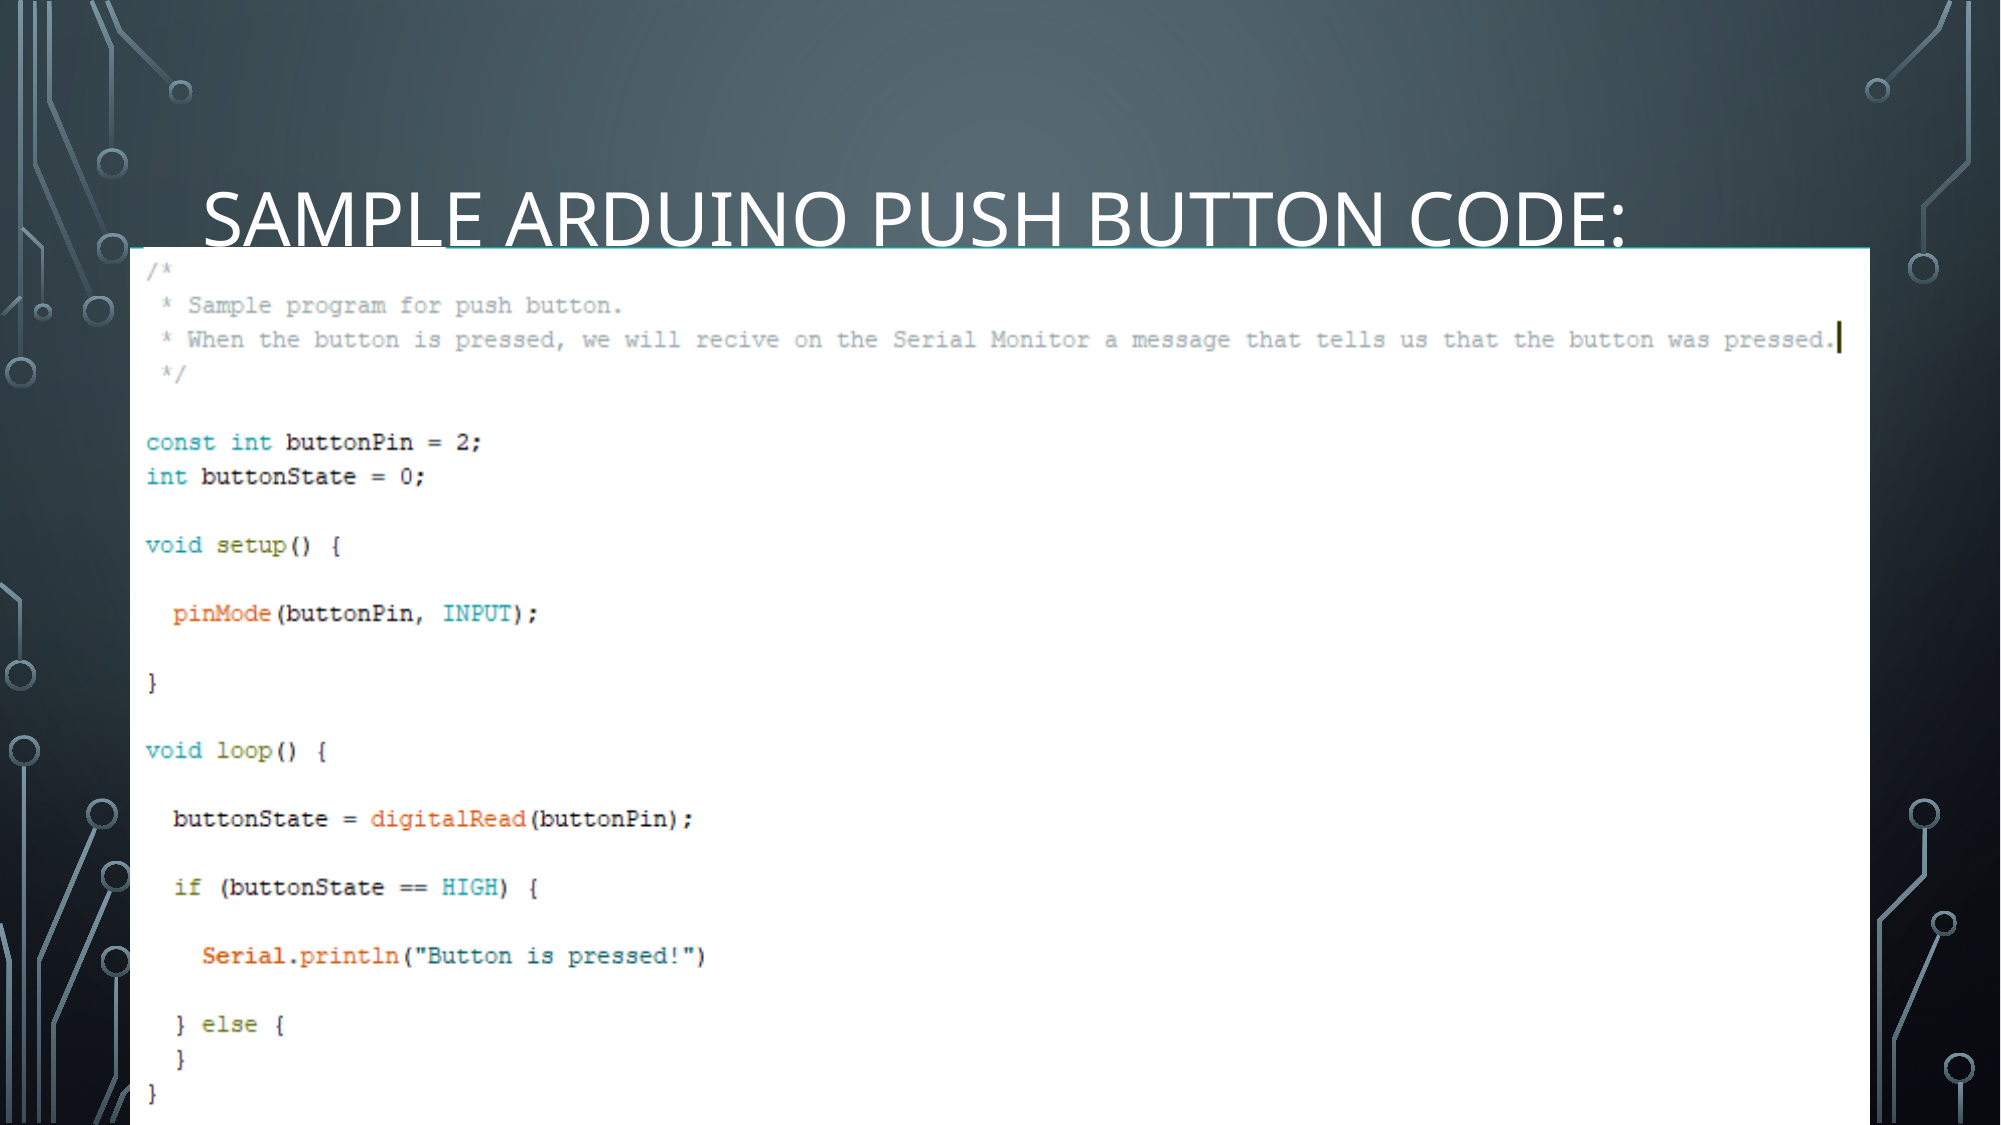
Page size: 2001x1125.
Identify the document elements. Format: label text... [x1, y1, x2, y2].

title Sample Arduino push button code: [187, 101, 1813, 247]
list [130, 247, 1870, 1125]
